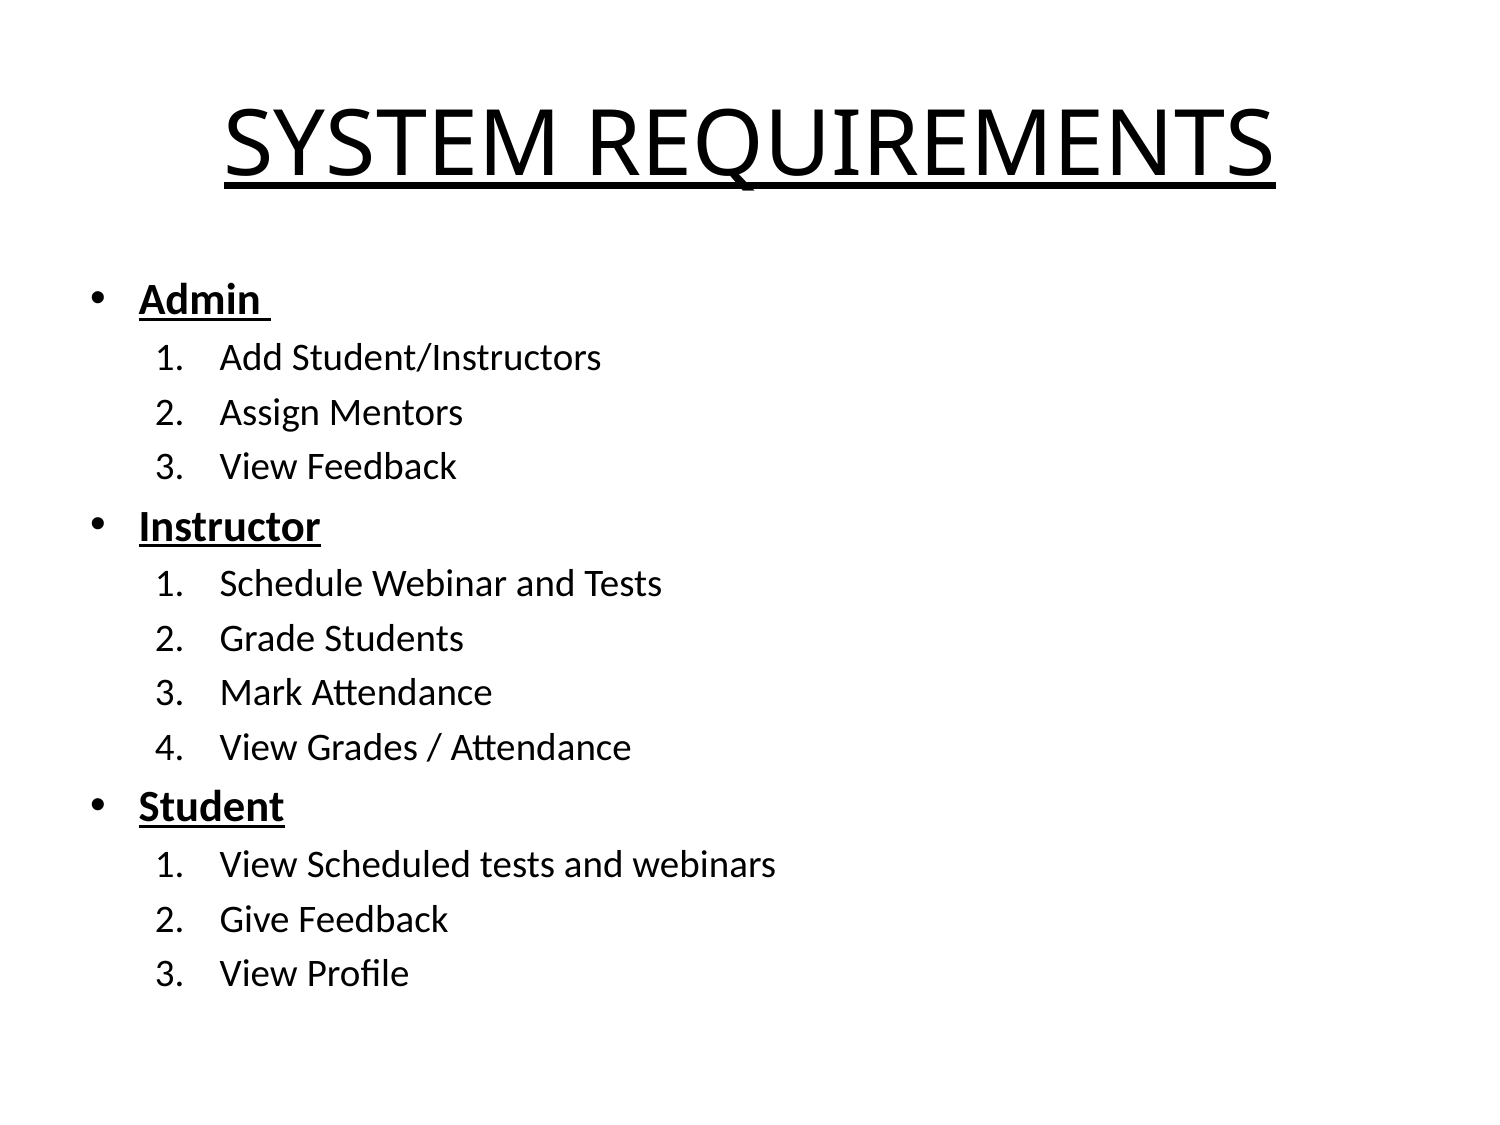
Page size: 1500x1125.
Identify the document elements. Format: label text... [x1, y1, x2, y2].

list Admin Add Student/Instructors Assign Mentors View Feedback Instructor Schedule Webinar and Tests Grade Students Mark Attendance View Grades / Attendance Student View Scheduled tests and webinars Give Feedback View Profile [75, 262, 1425, 1005]
title SYSTEM REQUIREMENTS [75, 45, 1425, 233]
